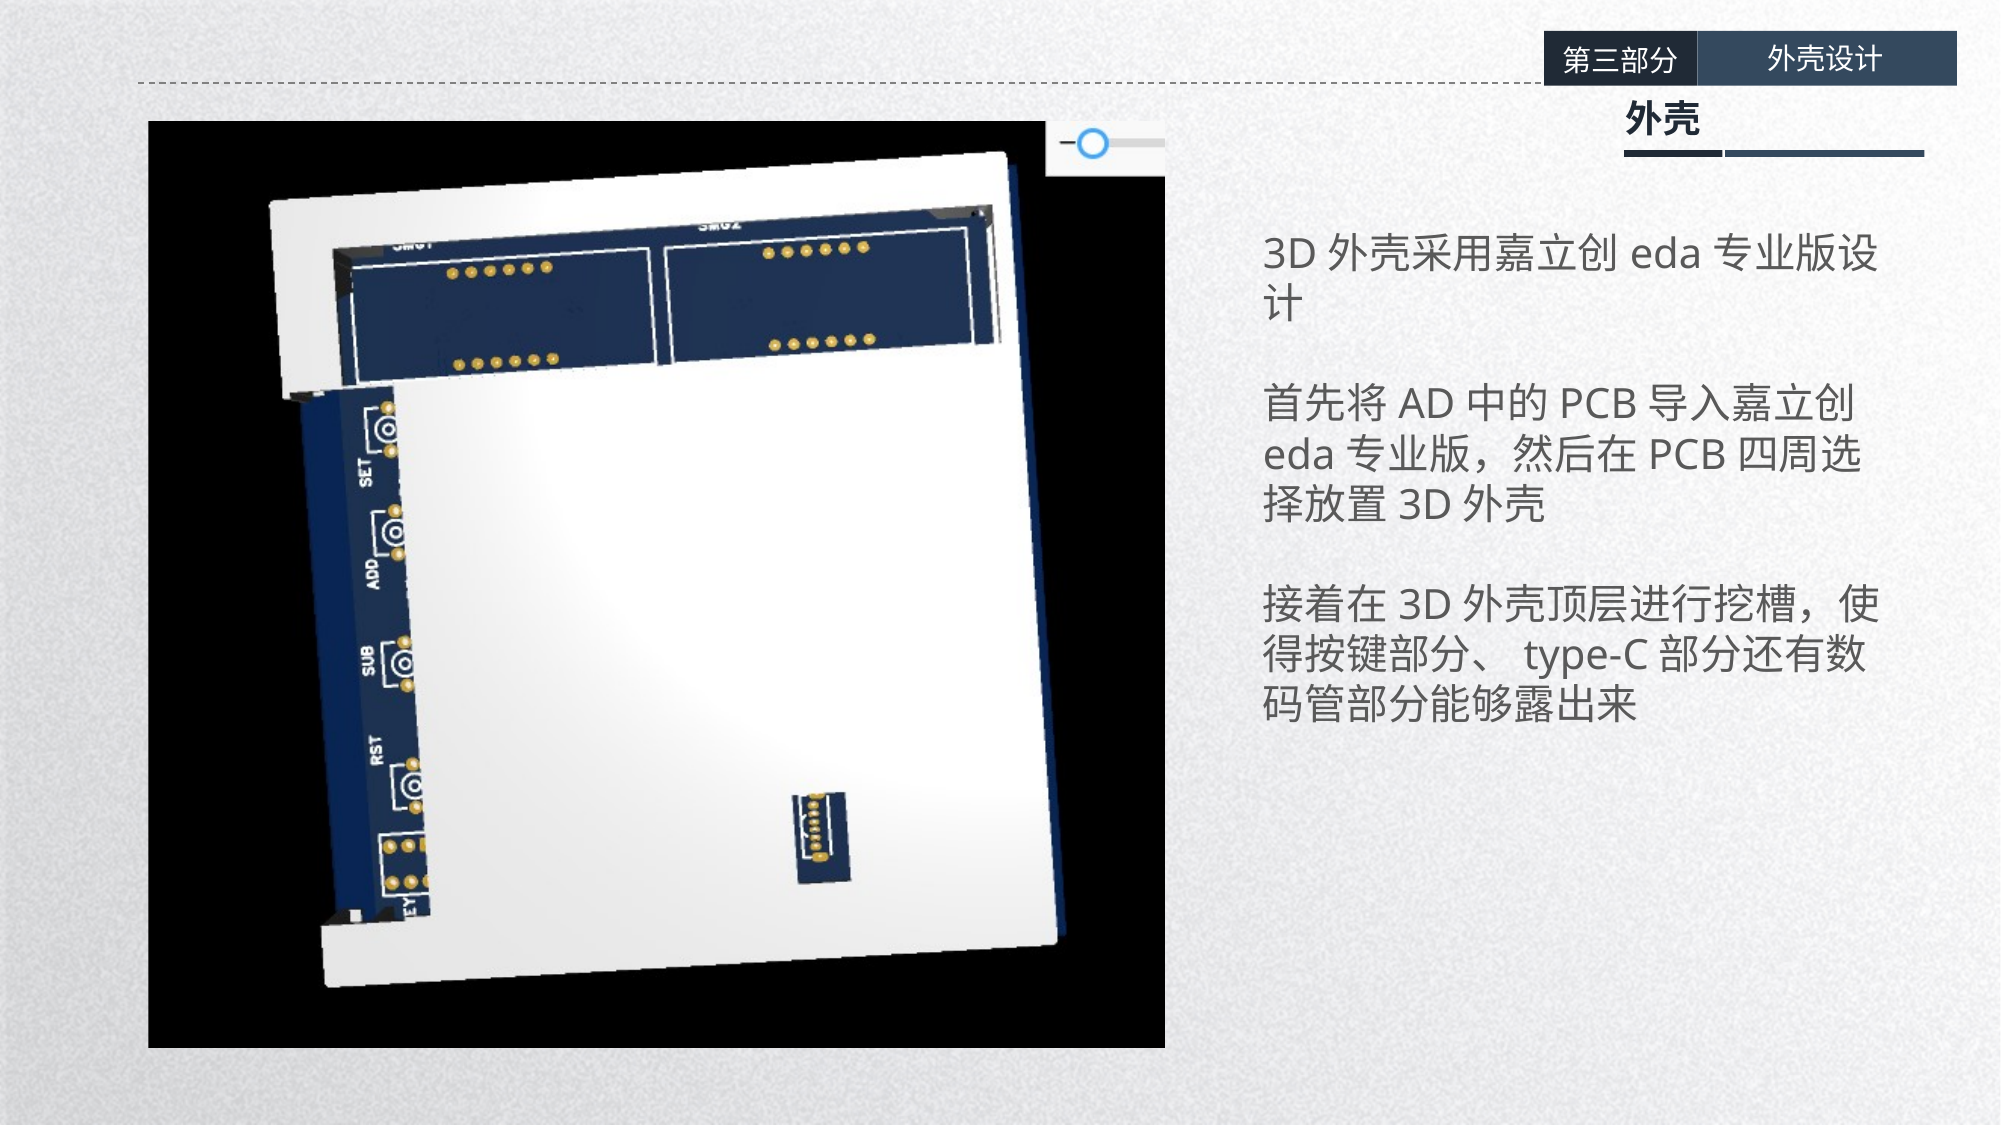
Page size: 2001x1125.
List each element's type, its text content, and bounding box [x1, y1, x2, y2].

text_box [1542, 29, 1695, 82]
text_box 外壳 [1614, 89, 1712, 147]
text_box 第三部分 [1544, 36, 1695, 83]
text_box [146, 119, 1167, 1050]
text_box 3D外壳采用嘉立创eda专业版设计 首先将AD中的PCB导入嘉立创eda专业版，然后在PCB四周选择放置3D外壳 接着在3D外壳顶层进行挖槽，使得按键部分、type-C部分还有数码管部分能够露出来 [1248, 219, 1916, 785]
text_box [1723, 148, 1926, 159]
text_box [1544, 83, 1695, 88]
picture [0, 0, 2001, 1125]
text_box [1622, 148, 1723, 159]
text_box 外壳设计 [1695, 34, 1956, 117]
text_box [1695, 29, 1959, 88]
